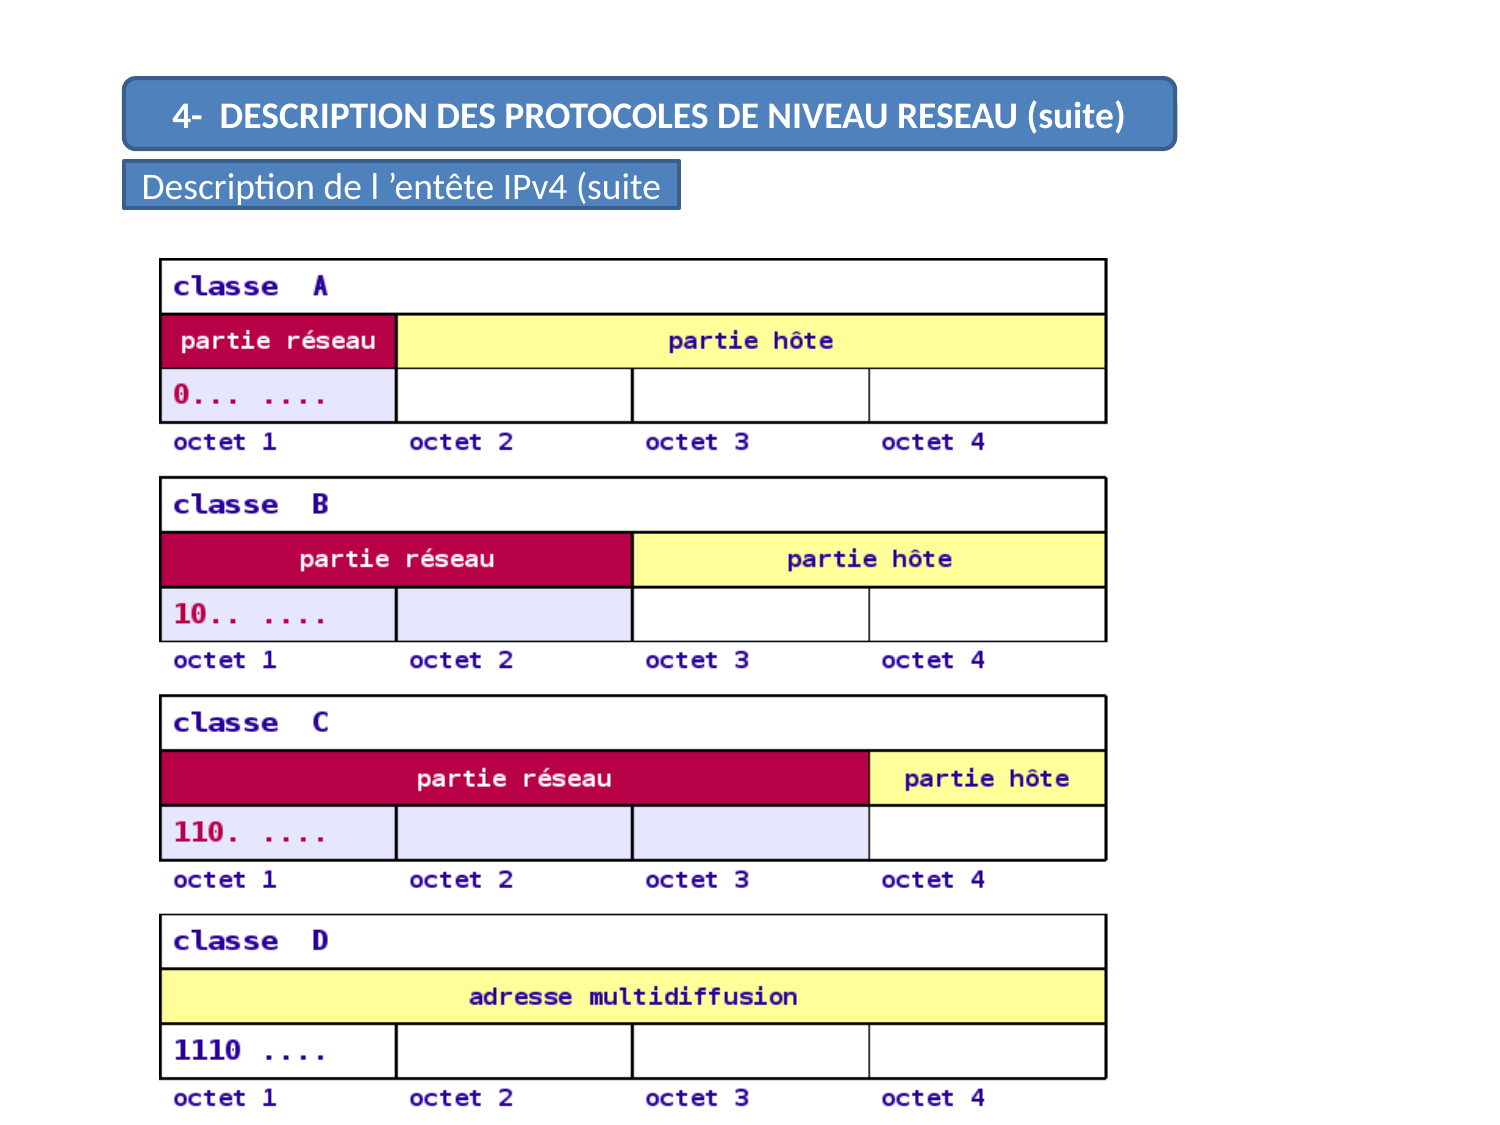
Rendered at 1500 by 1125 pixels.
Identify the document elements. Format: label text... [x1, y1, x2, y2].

text_box 4- DESCRIPTION DES PROTOCOLES DE NIVEAU RESEAU (suite) [121, 76, 1178, 152]
picture [159, 258, 1112, 1125]
text_box Description de l ’entête IPv4 (suite [122, 159, 681, 210]
